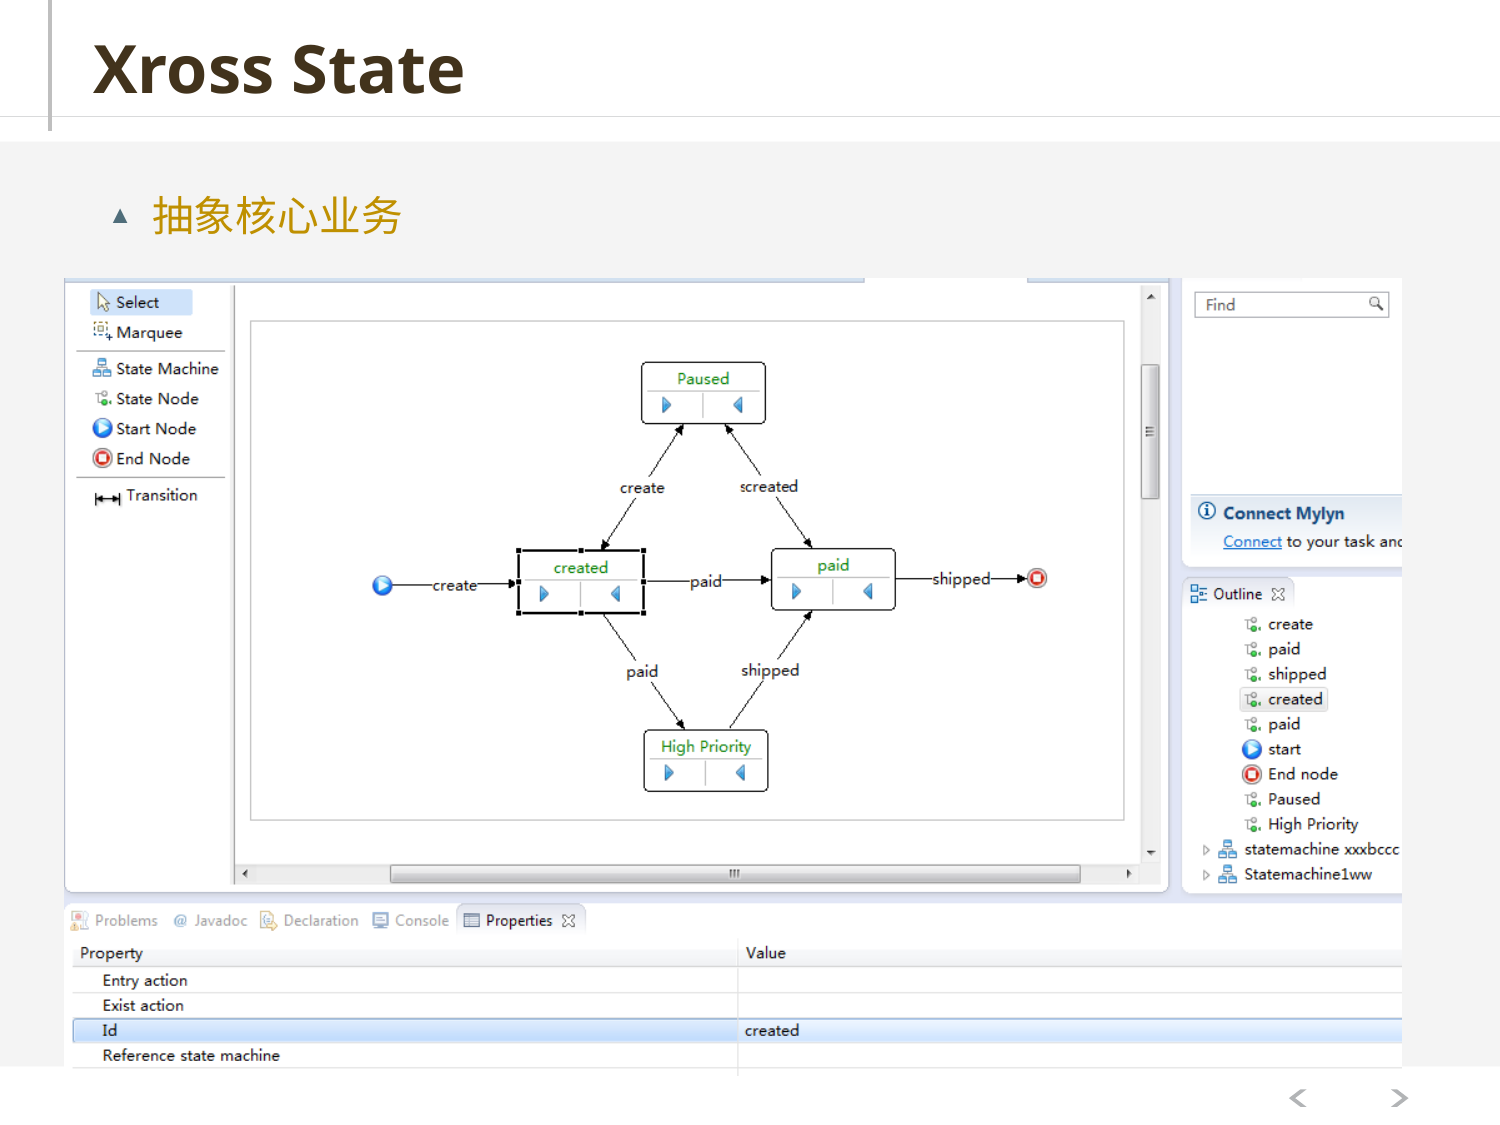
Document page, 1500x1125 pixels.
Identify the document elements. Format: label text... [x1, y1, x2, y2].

title Xross State [78, 22, 1104, 116]
list 抽象核心业务 [78, 172, 1388, 277]
picture [63, 278, 1402, 1076]
